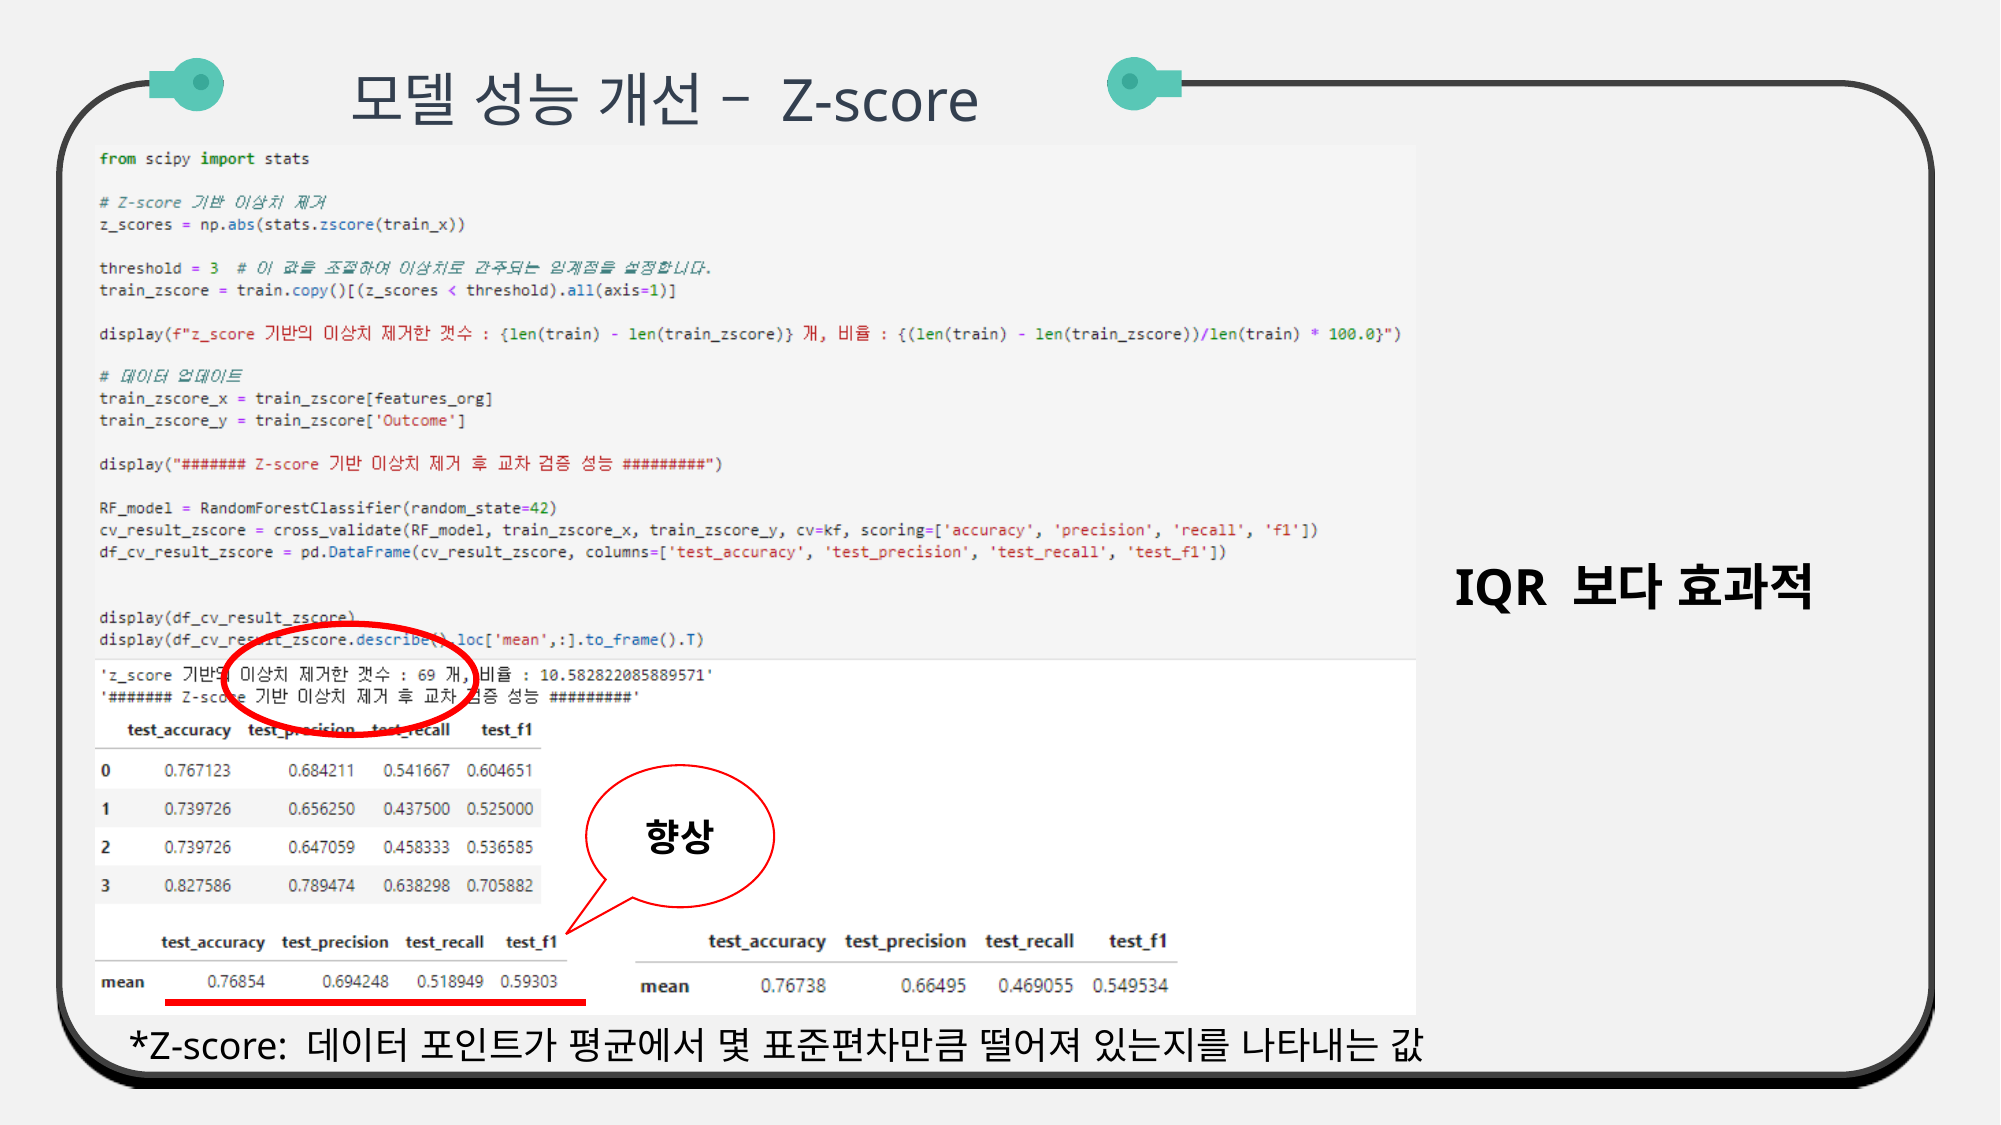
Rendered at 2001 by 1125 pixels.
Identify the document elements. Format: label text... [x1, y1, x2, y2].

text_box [1107, 57, 1182, 111]
picture [95, 145, 1416, 1015]
text_box 모델 성능 개선 – Z-score [223, 20, 1108, 141]
text_box IQR 보다 효과적 [1440, 547, 1871, 623]
text_box *Z-score: 데이터 포인트가 평균에서 몇 표준편차만큼 떨어져 있는지를 나타내는 값 [114, 1014, 1680, 1074]
text_box [58, 82, 1933, 1076]
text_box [149, 57, 224, 112]
